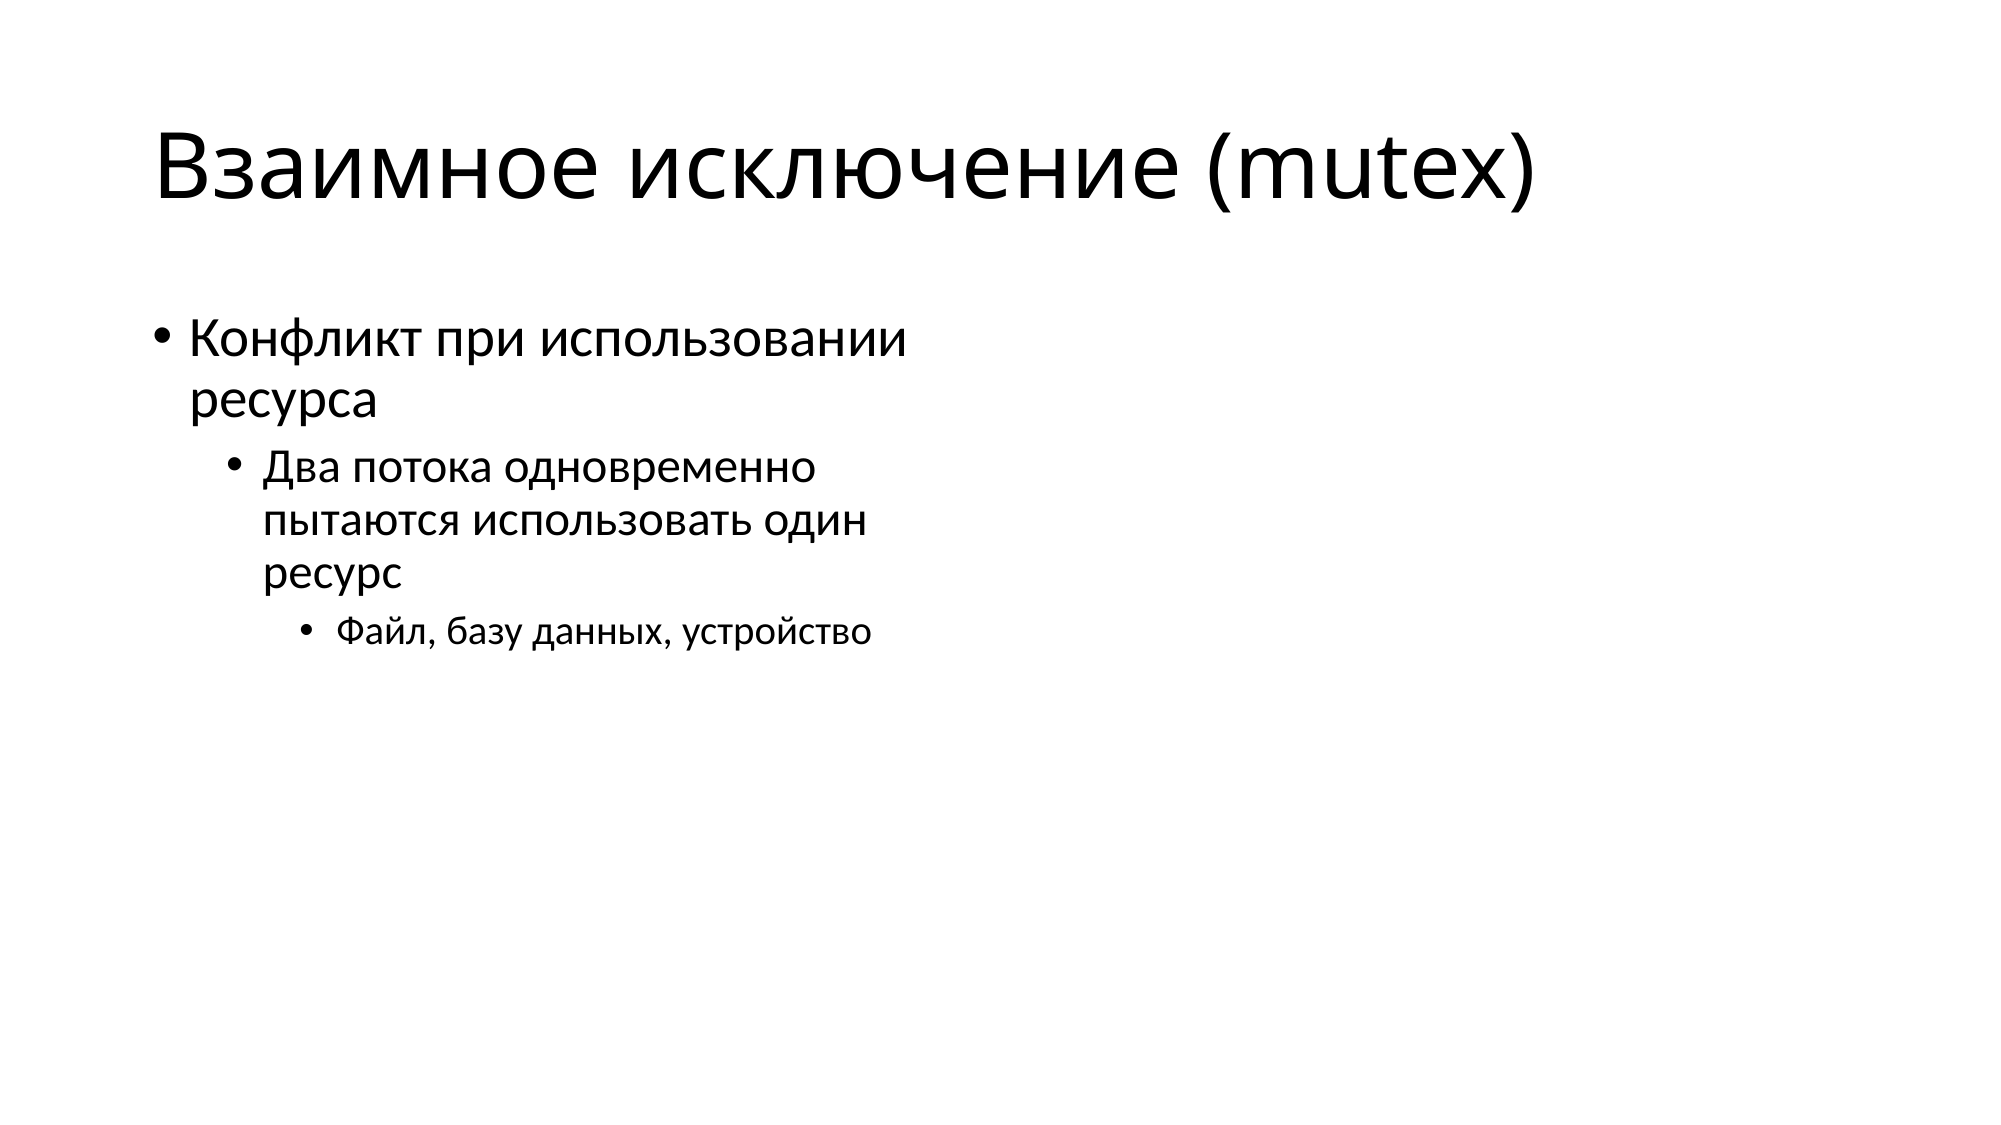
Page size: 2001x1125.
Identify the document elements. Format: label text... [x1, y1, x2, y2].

title Взаимное исключение (mutex) [137, 59, 1863, 278]
list Конфликт при использовании ресурса Два потока одновременно пытаются использовать один ресурс Файл, базу данных, устройство Конфликт устраняется при помощи взаимного исключения потоков mutual exclusion [137, 299, 988, 1014]
